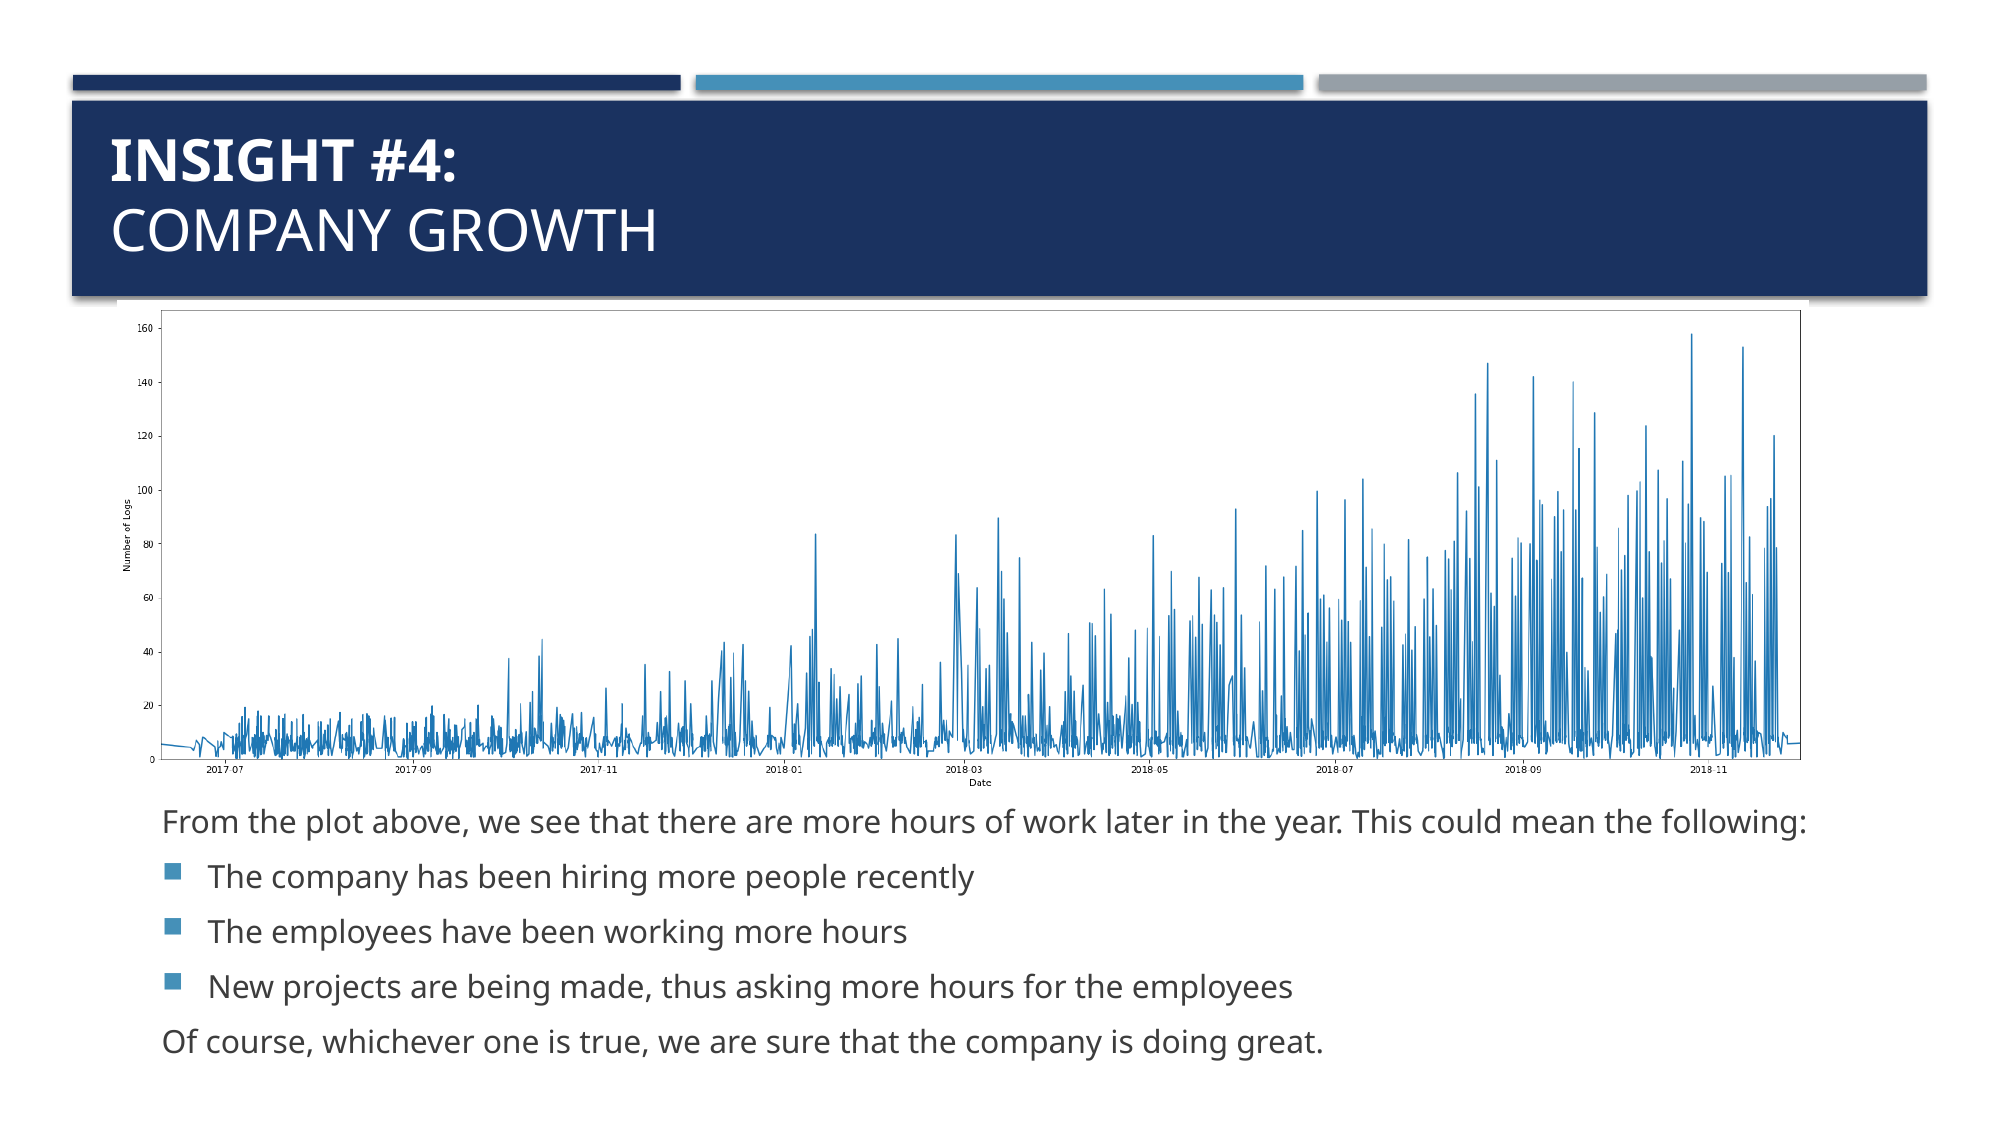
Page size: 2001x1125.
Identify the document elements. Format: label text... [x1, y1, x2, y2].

picture [116, 299, 1810, 795]
title INSIGHT #4: Company growth [95, 115, 1905, 282]
list From the plot above, we see that there are more hours of work later in the year. This could mean the following: The company has been hiring more people recently The employees have been working more hours New projects are being made, thus asking more hours for the employees Of course, whichever one is true, we are sure that the company is doing great. [146, 793, 1849, 1100]
